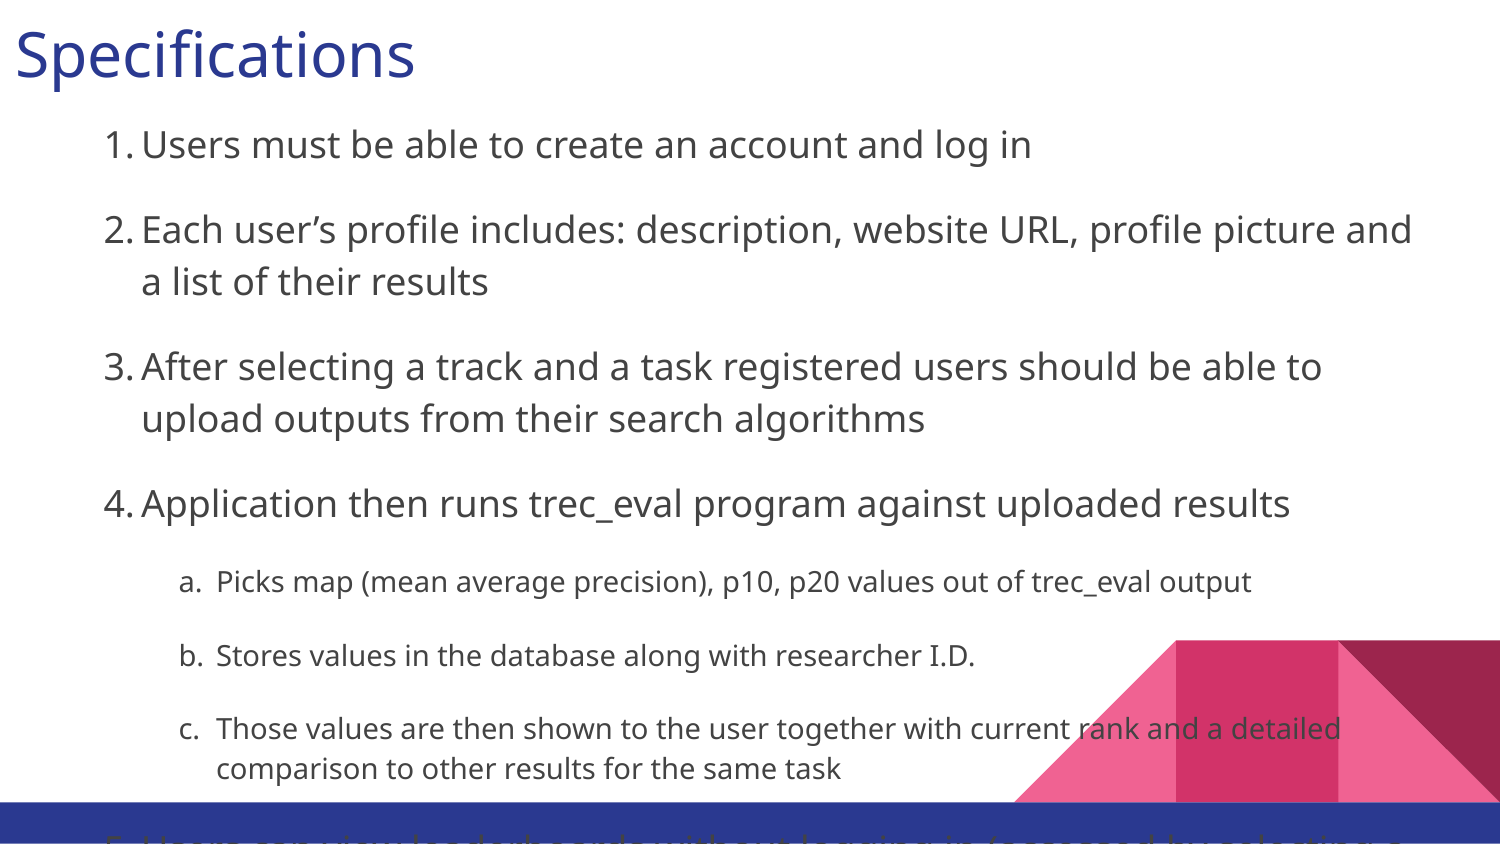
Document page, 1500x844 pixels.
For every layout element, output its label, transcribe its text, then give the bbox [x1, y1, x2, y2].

list Users must be able to create an account and log in Each user’s profile includes: description, website URL, profile picture and a list of their results After selecting a track and a task registered users should be able to upload outputs from their search algorithms Application then runs trec_eval program against uploaded results Picks map (mean average precision), p10, p20 values out of trec_eval output Stores values in the database along with researcher I.D. Those values are then shown to the user together with current rank and a detailed comparison to other results for the same task Users can view leaderboards without logging in (accessed by selecting a track and a task) Leaderboards can be filtered/sorted by researcher, map, p10 or p20 values Admin should be able to create new tracks and tasks [51, 99, 1449, 844]
title Specifications [0, 0, 1398, 100]
